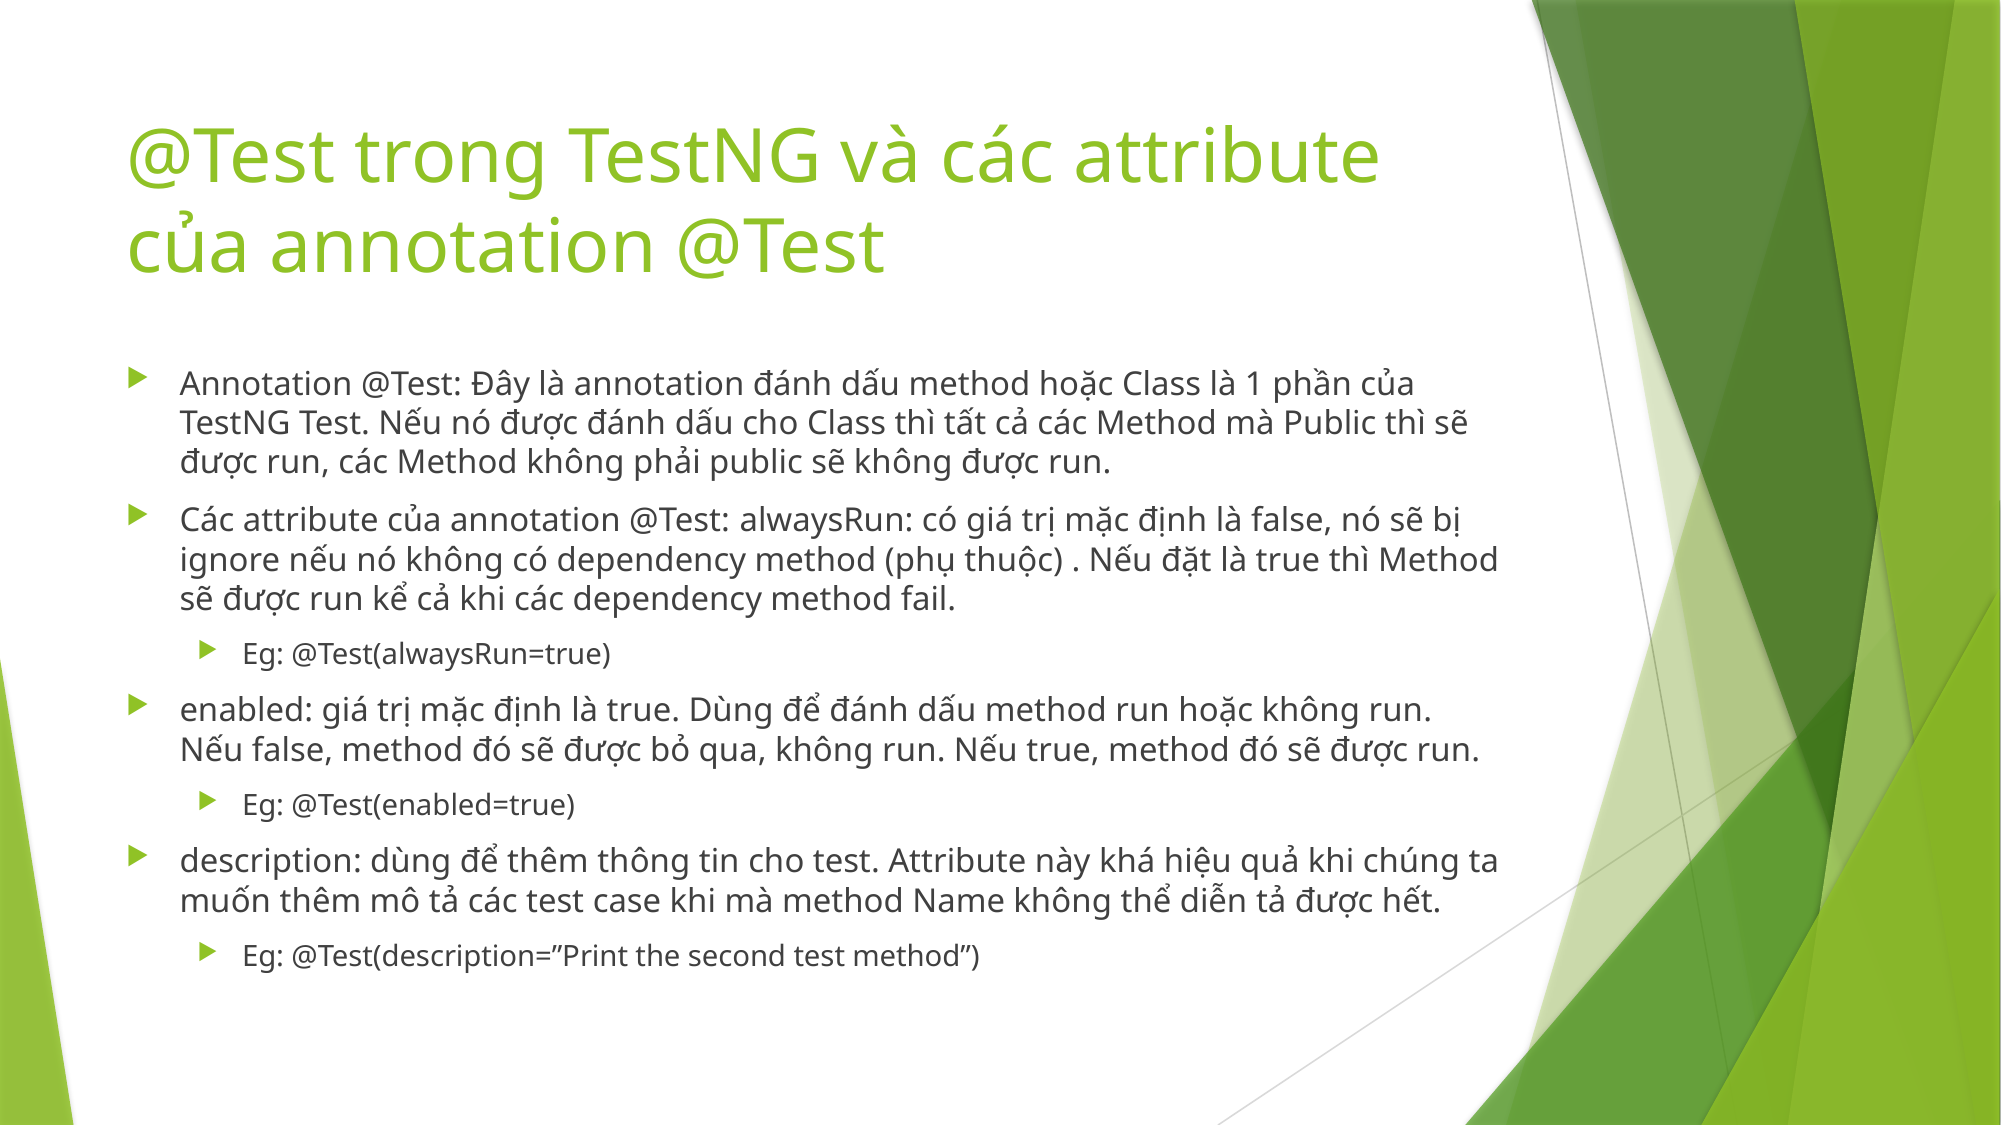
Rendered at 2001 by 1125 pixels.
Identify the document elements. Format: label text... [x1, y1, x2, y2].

title @Test trong TestNG và các attribute của annotation @Test [111, 99, 1522, 317]
list Annotation @Test: Đây là annotation đánh dấu method hoặc Class là 1 phần của TestNG Test. Nếu nó được đánh dấu cho Class thì tất cả các Method mà Public thì sẽ được run, các Method không phải public sẽ không được run. Các attribute của annotation @Test: alwaysRun: có giá trị mặc định là false, nó sẽ bị ignore nếu nó không có dependency method (phụ thuộc) . Nếu đặt là true thì Method sẽ được run kể cả khi các dependency method fail. Eg: @Test(alwaysRun=true) enabled: giá trị mặc định là true. Dùng để đánh dấu method run hoặc không run. Nếu false, method đó sẽ được bỏ qua, không run. Nếu true, method đó sẽ được run. Eg: @Test(enabled=true) description: dùng để thêm thông tin cho test. Attribute này khá hiệu quả khi chúng ta muốn thêm mô tả các test case khi mà method Name không thể diễn tả được hết. Eg: @Test(description=”Print the second test method”) [111, 354, 1522, 992]
